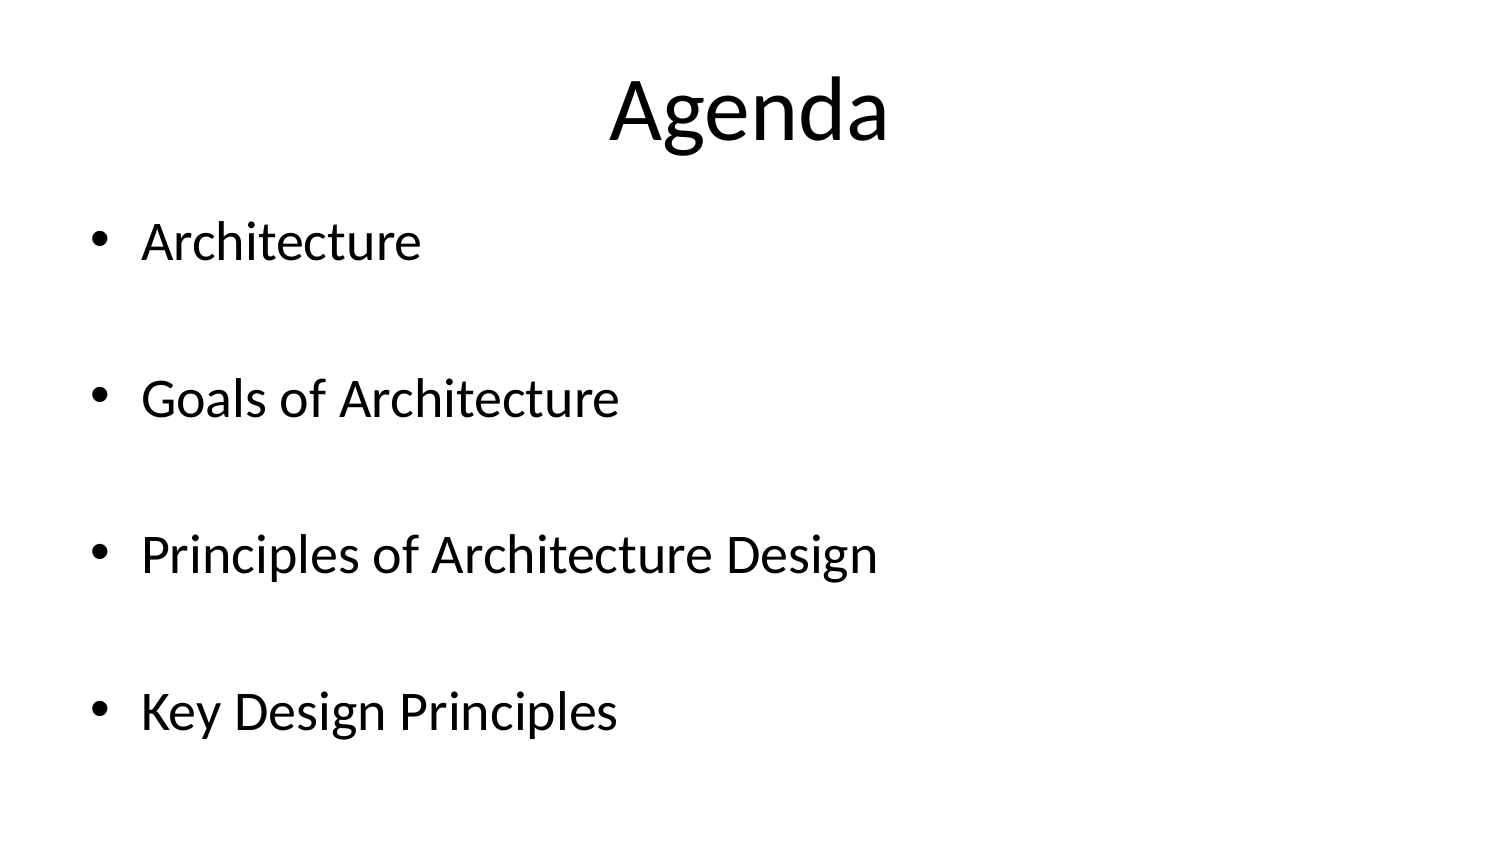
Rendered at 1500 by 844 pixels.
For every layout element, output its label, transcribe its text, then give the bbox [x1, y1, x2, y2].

list Architecture Goals of Architecture Principles of Architecture Design Key Design Principles [75, 196, 1425, 754]
title Agenda [75, 33, 1425, 175]
